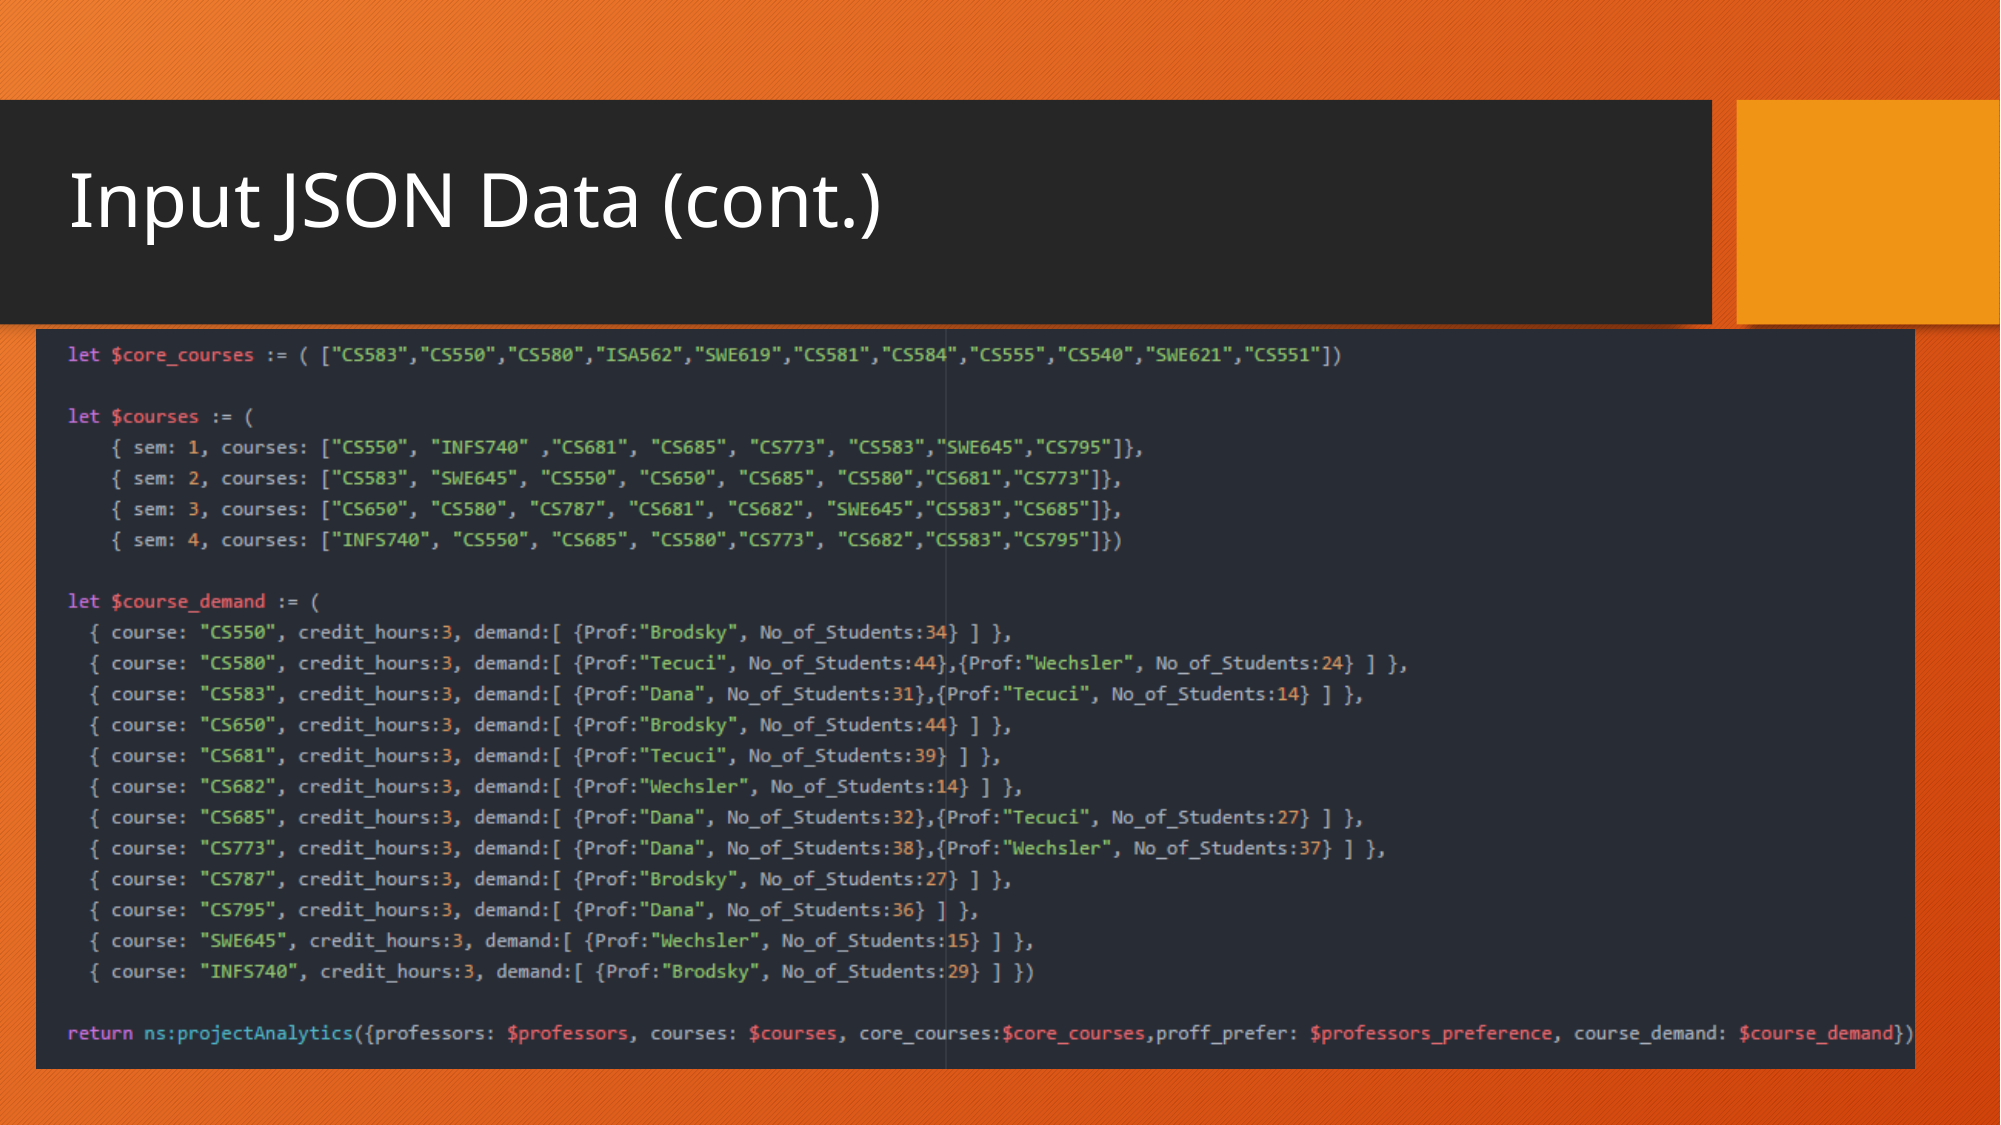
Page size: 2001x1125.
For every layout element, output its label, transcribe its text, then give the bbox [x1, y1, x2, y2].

picture [0, 325, 2000, 1070]
title Input JSON Data (cont.) [54, 115, 1632, 293]
